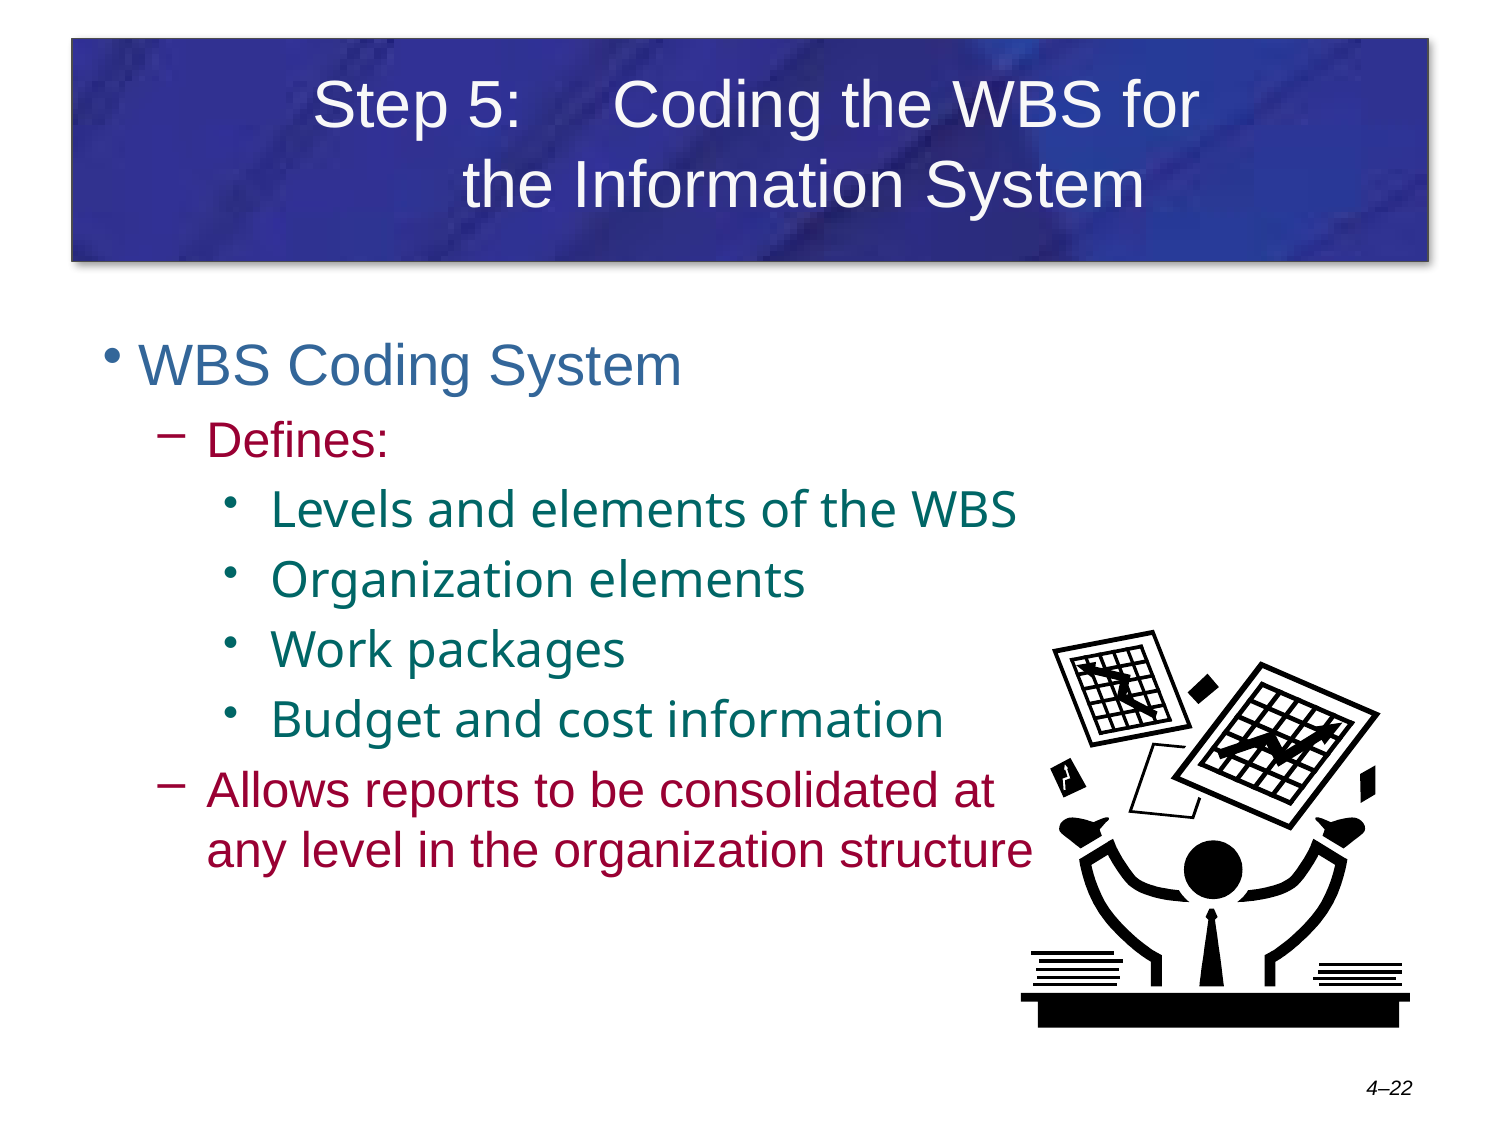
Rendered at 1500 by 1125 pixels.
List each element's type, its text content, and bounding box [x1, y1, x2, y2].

list WBS Coding System Defines: Levels and elements of the WBS Organization elements Work packages Budget and cost information Allows reports to be consolidated at any level in the organization structure [87, 320, 1080, 1028]
picture [1020, 629, 1410, 1028]
title Step 5: Coding the WBS for the Information System [71, 38, 1429, 262]
slide_number 4–22 [1065, 1074, 1413, 1100]
